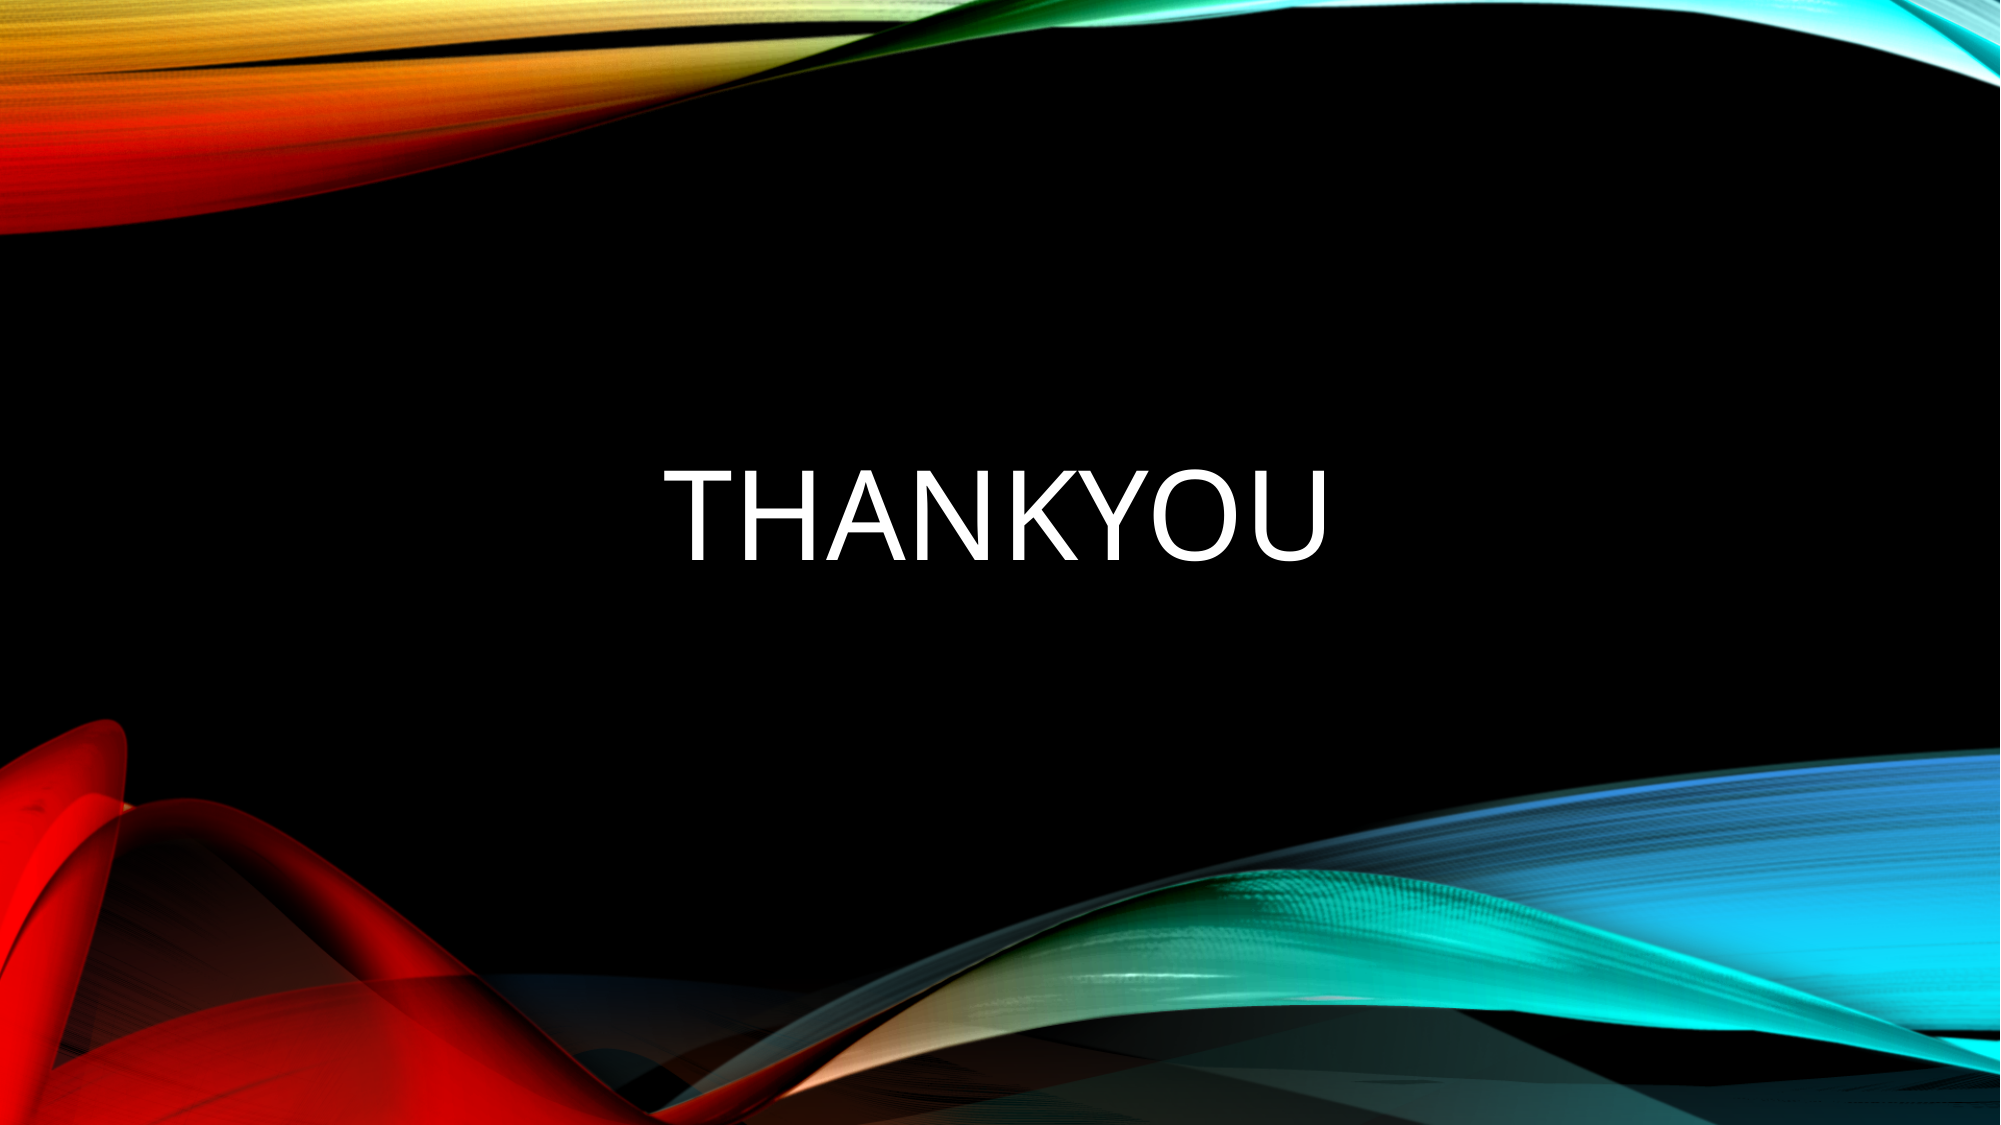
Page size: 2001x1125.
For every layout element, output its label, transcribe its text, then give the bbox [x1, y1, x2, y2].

picture [0, 0, 2000, 237]
picture [0, 717, 2000, 1125]
title thankyou [225, 295, 1775, 596]
